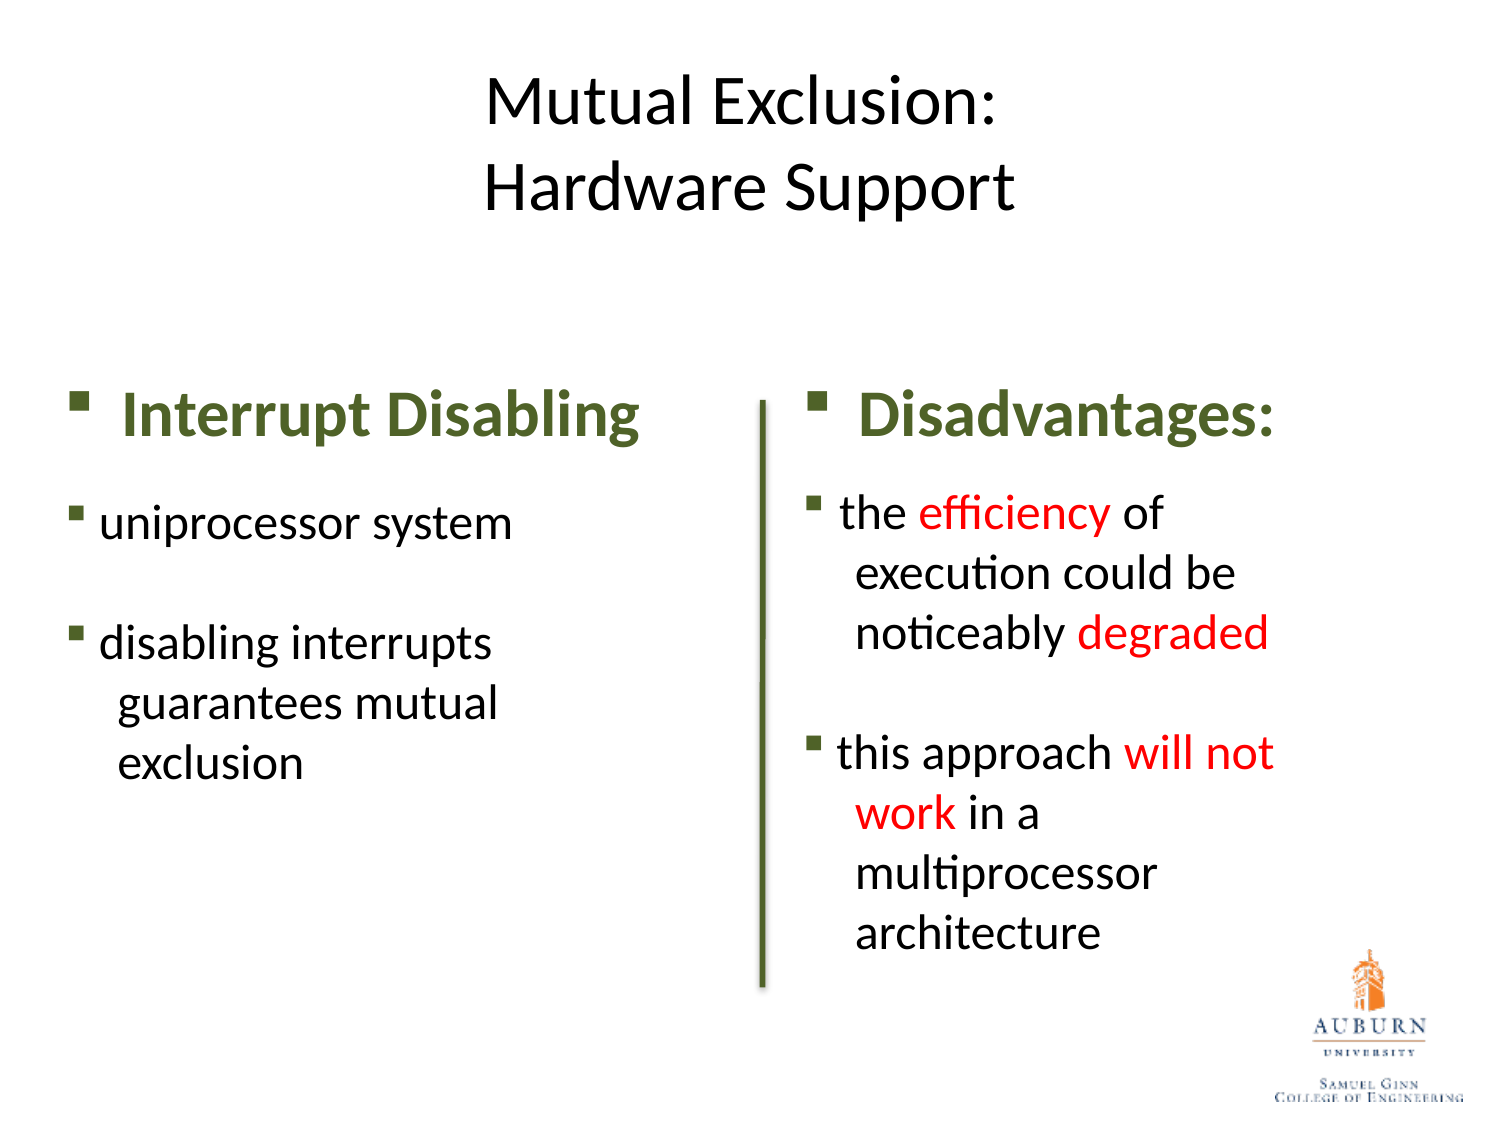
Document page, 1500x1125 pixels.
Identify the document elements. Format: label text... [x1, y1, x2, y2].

text_box Disadvantages: the efficiency of execution could be noticeably degraded this approach will not work in a multiprocessor architecture [787, 362, 1438, 1028]
picture [1275, 949, 1463, 1102]
text_box Interrupt Disabling uniprocessor system disabling interrupts guarantees mutual exclusion [49, 362, 738, 858]
title Mutual Exclusion: Hardware Support [75, 45, 1425, 233]
